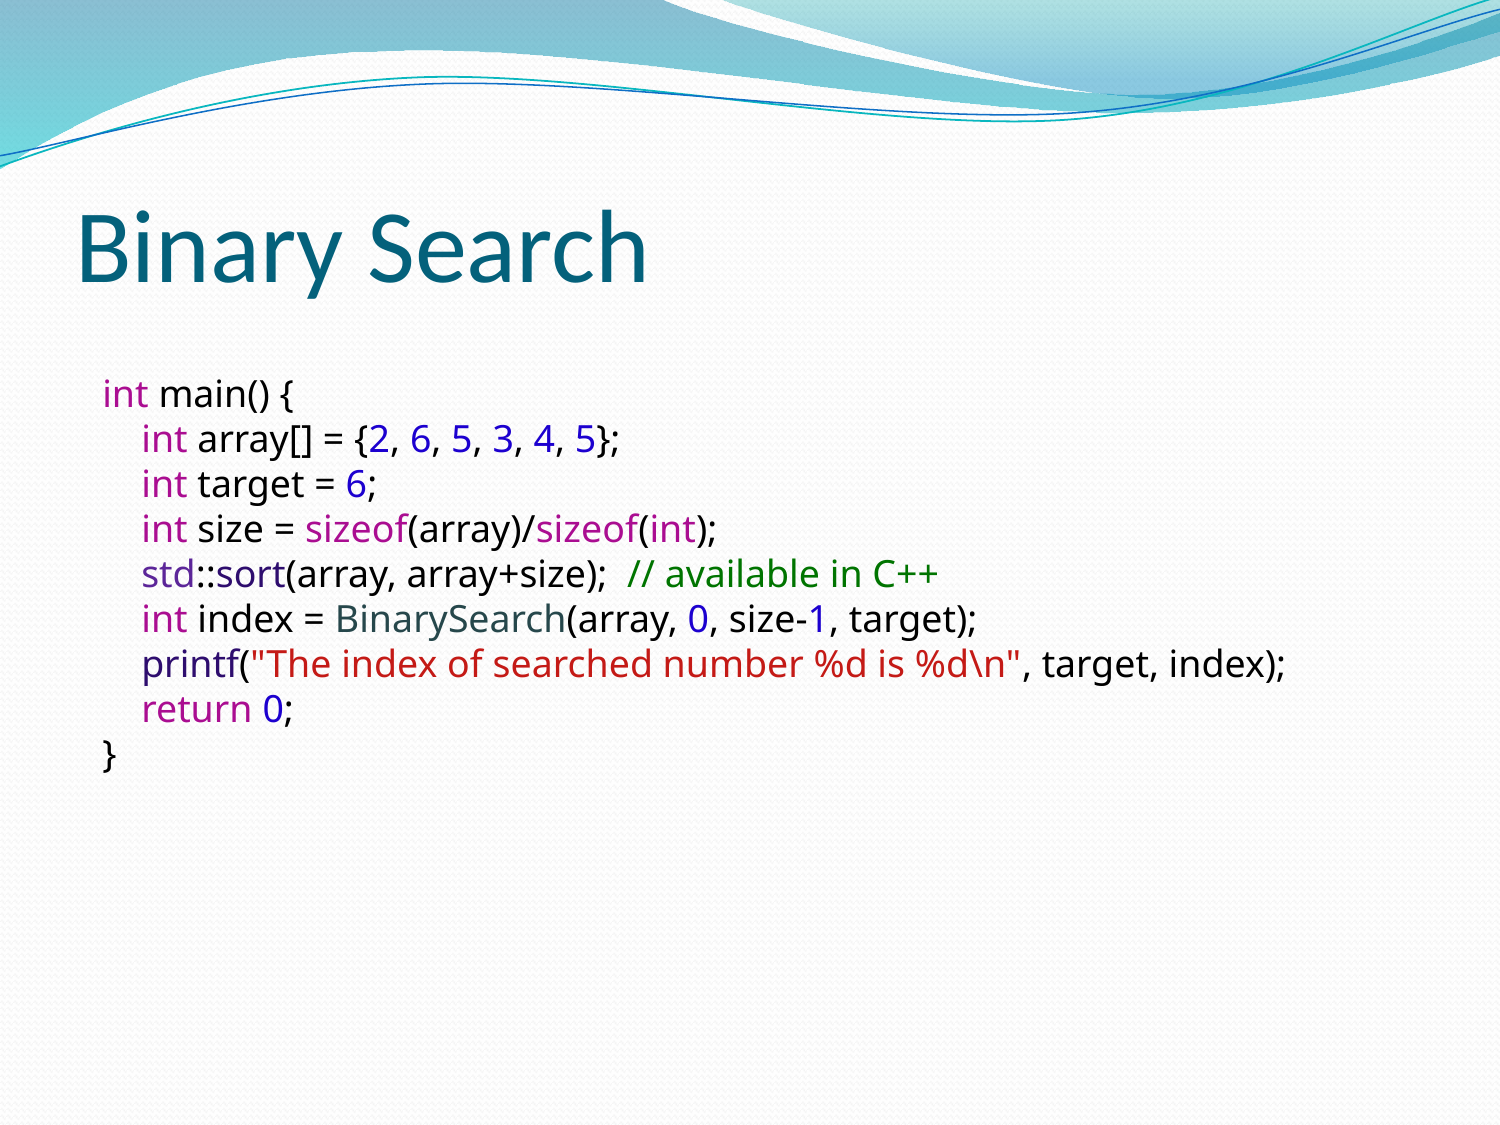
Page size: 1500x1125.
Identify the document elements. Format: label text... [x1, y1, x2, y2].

text_box int main() { int array[] = {2, 6, 5, 3, 4, 5}; int target = 6; int size = sizeof(array)/sizeof(int); std::sort(array, array+size); // available in C++ int index = BinarySearch(array, 0, size-1, target); printf("The index of searched number %d is %d\n", target, index); return 0; } [87, 362, 1475, 783]
title Binary Search [75, 115, 1425, 303]
